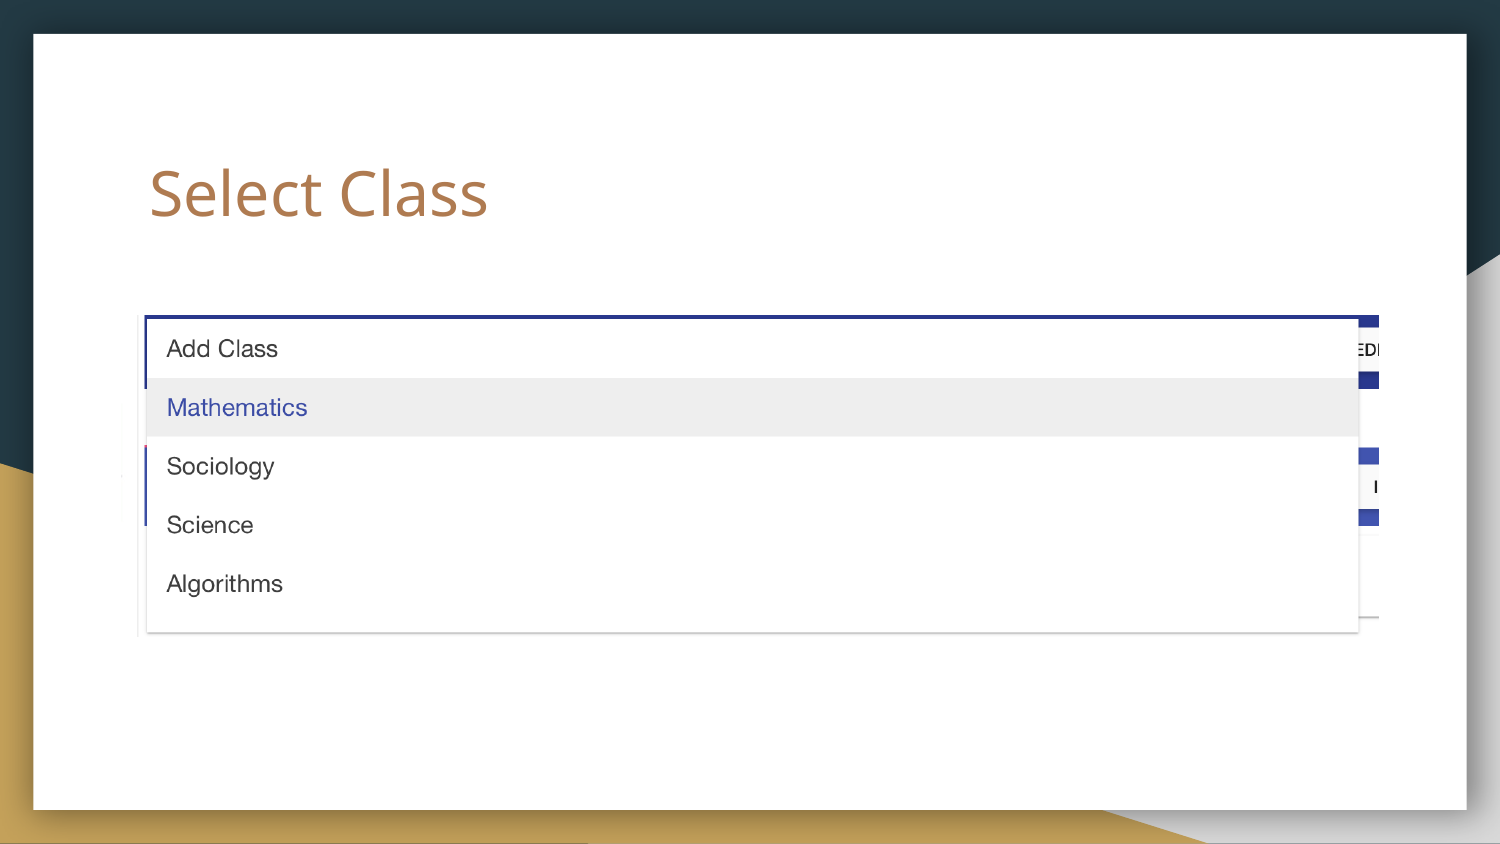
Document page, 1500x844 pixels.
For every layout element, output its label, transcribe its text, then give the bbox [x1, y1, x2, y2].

title Select Class [134, 138, 1366, 296]
picture [120, 315, 1379, 638]
